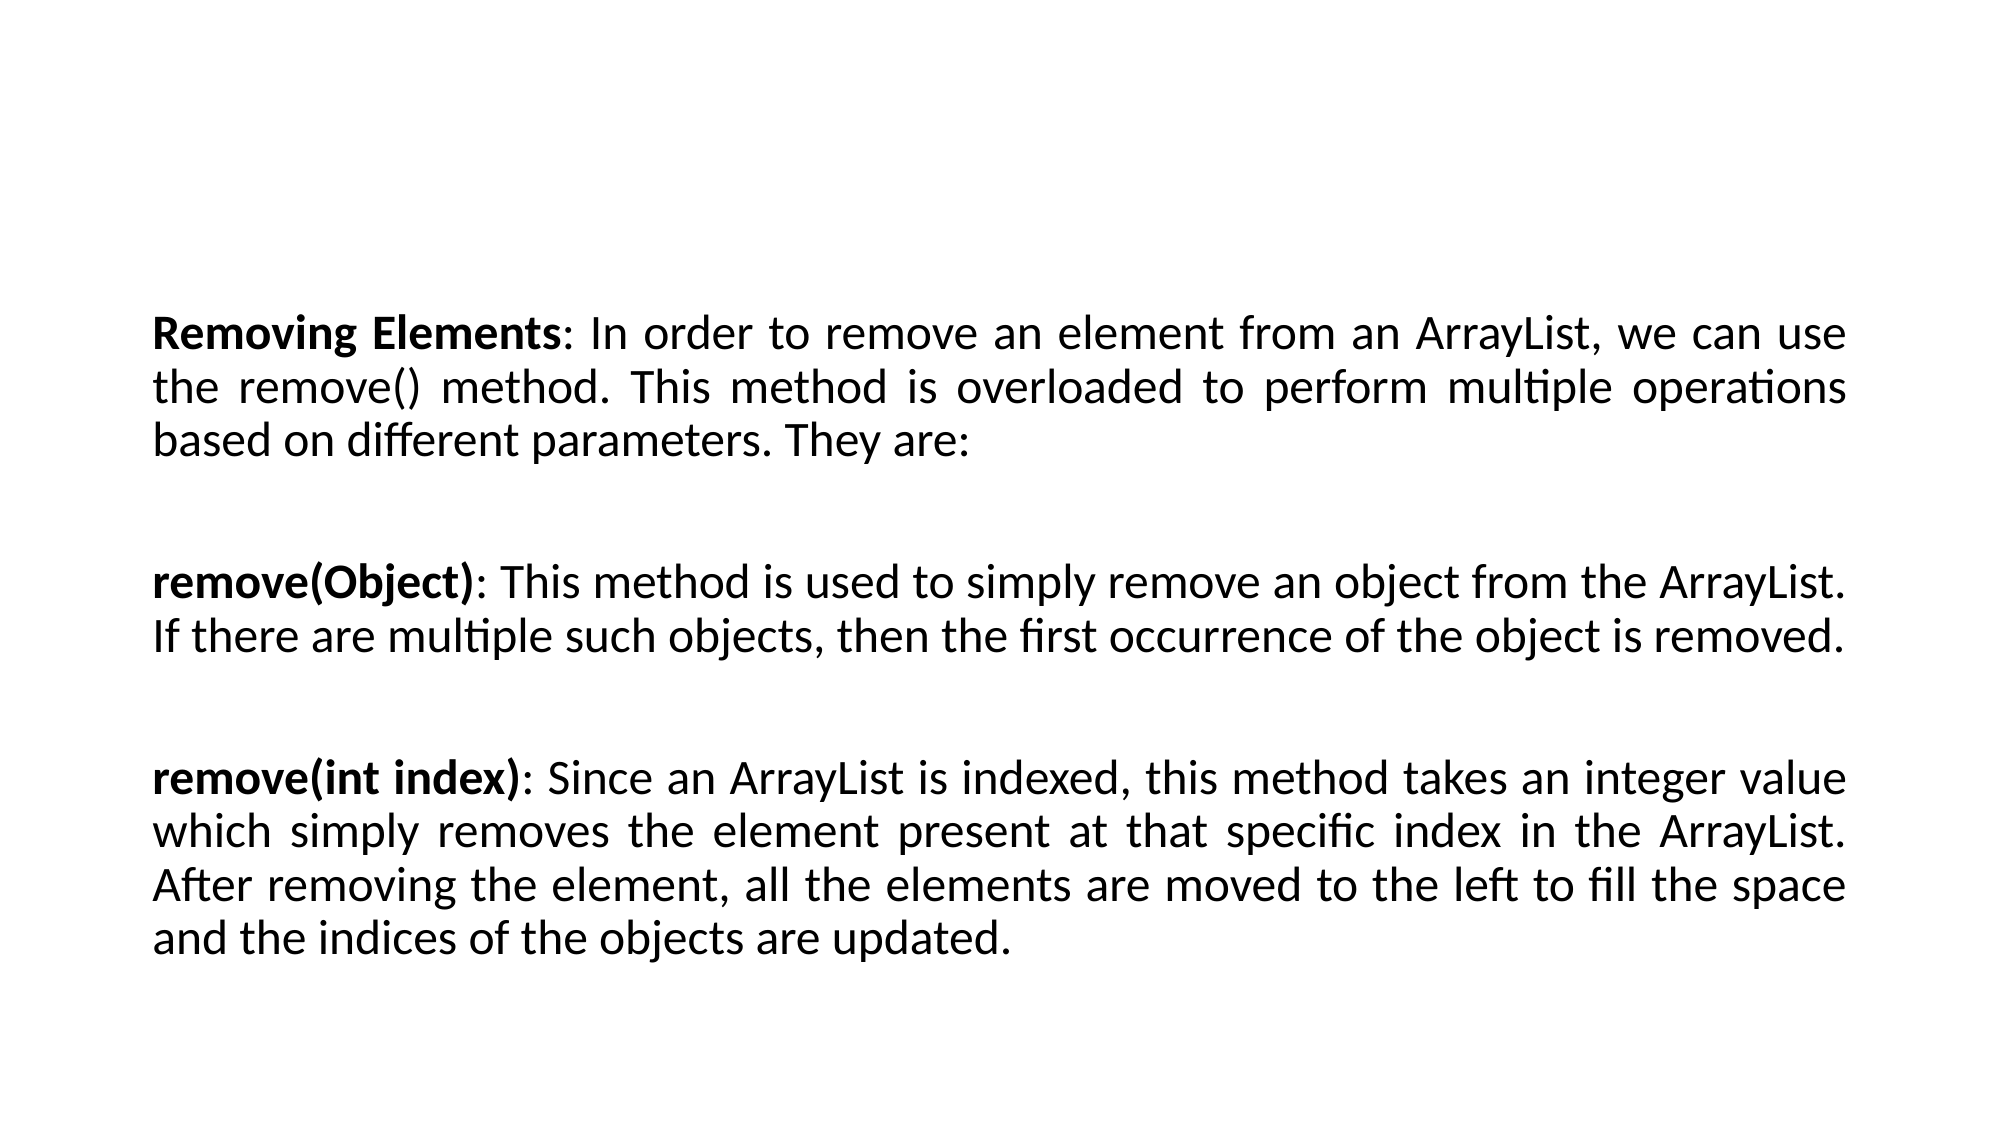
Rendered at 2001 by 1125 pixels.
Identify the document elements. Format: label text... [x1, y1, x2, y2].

list Removing Elements: In order to remove an element from an ArrayList, we can use the remove() method. This method is overloaded to perform multiple operations based on different parameters. They are: remove(Object): This method is used to simply remove an object from the ArrayList. If there are multiple such objects, then the first occurrence of the object is removed. remove(int index): Since an ArrayList is indexed, this method takes an integer value which simply removes the element present at that specific index in the ArrayList. After removing the element, all the elements are moved to the left to fill the space and the indices of the objects are updated. [137, 299, 1863, 1014]
